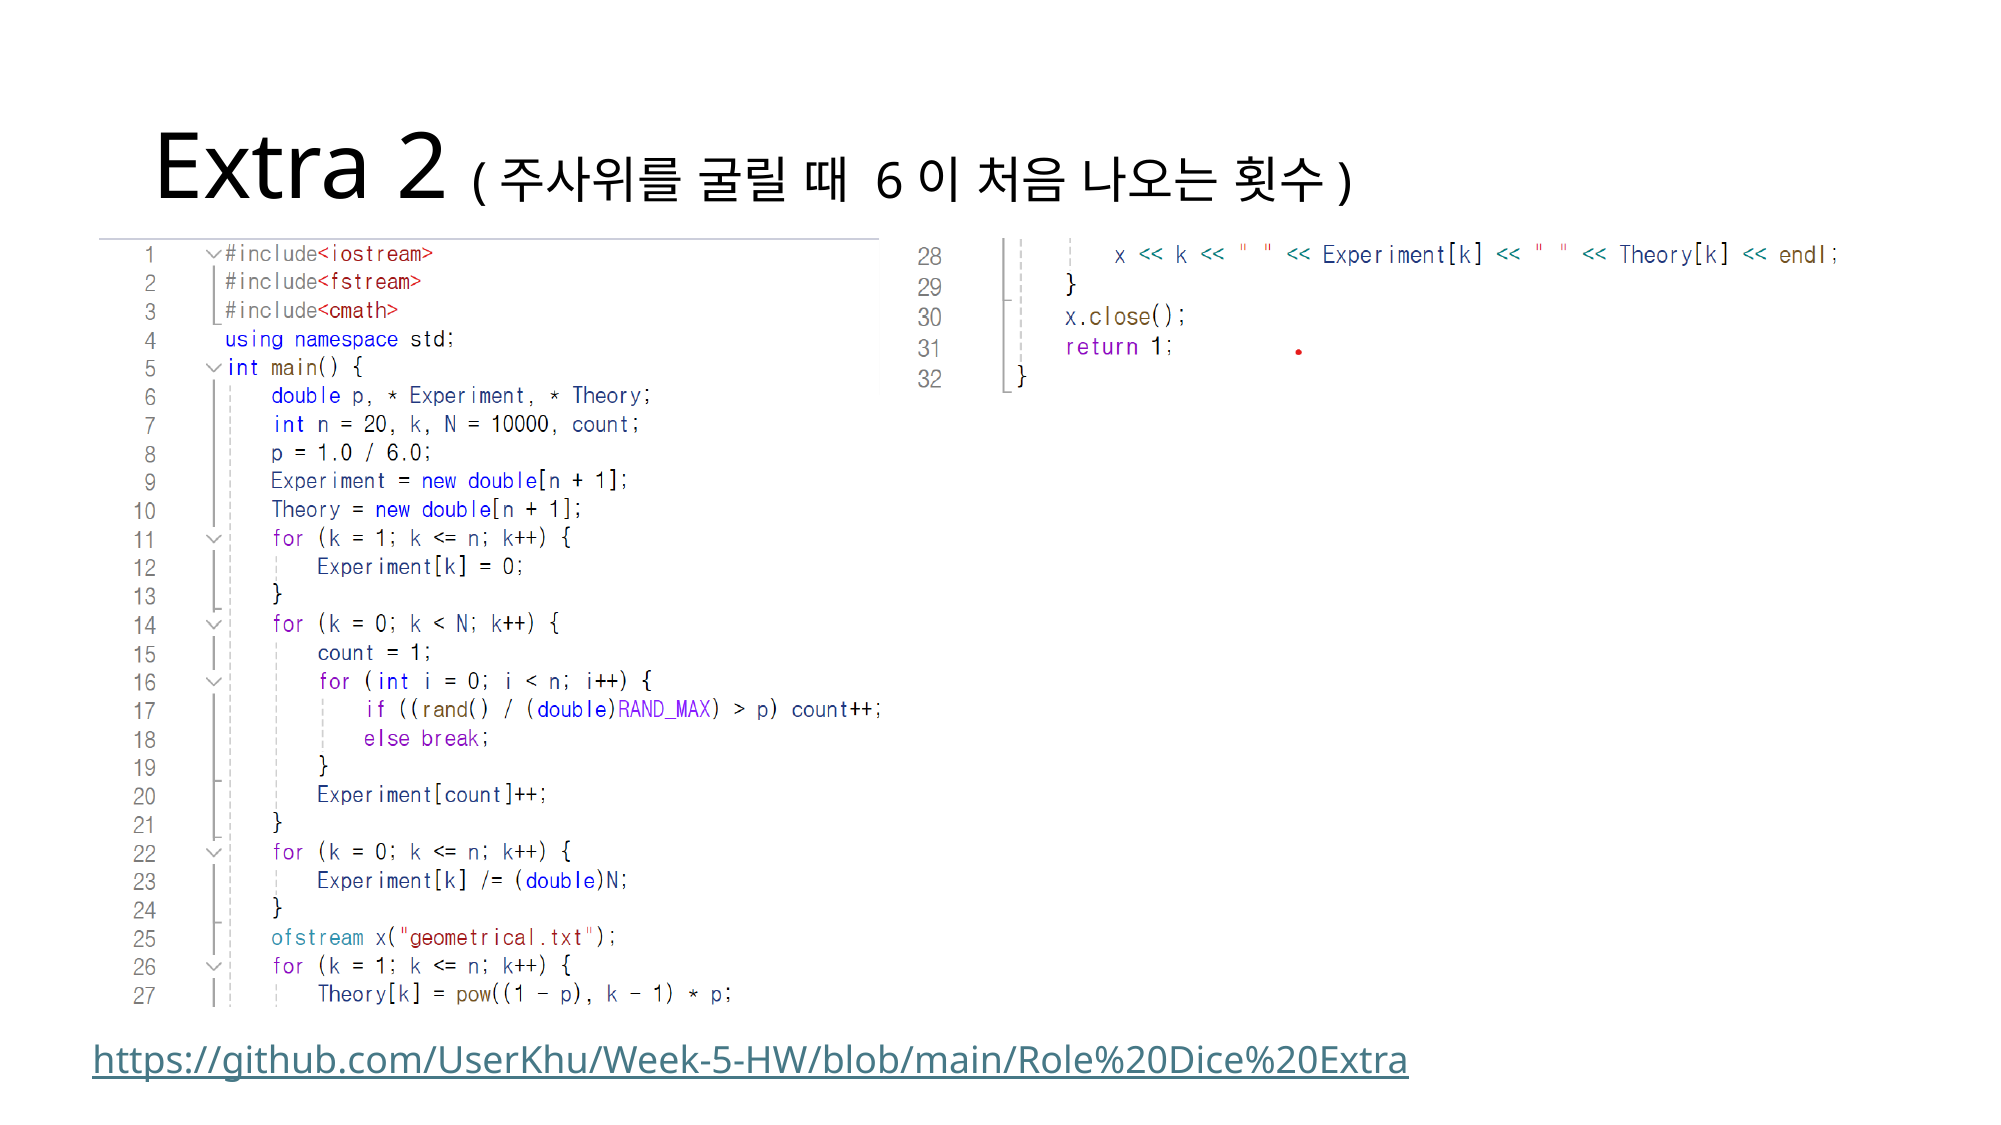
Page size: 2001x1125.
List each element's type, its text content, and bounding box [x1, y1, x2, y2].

title Extra 2 (주사위를 굴릴 때 6이 처음 나오는 횟수) [137, 59, 1863, 237]
text_box https://github.com/UserKhu/Week-5-HW/blob/main/Role%20Dice%20Extra [77, 1028, 1682, 1095]
picture [98, 237, 1863, 1008]
